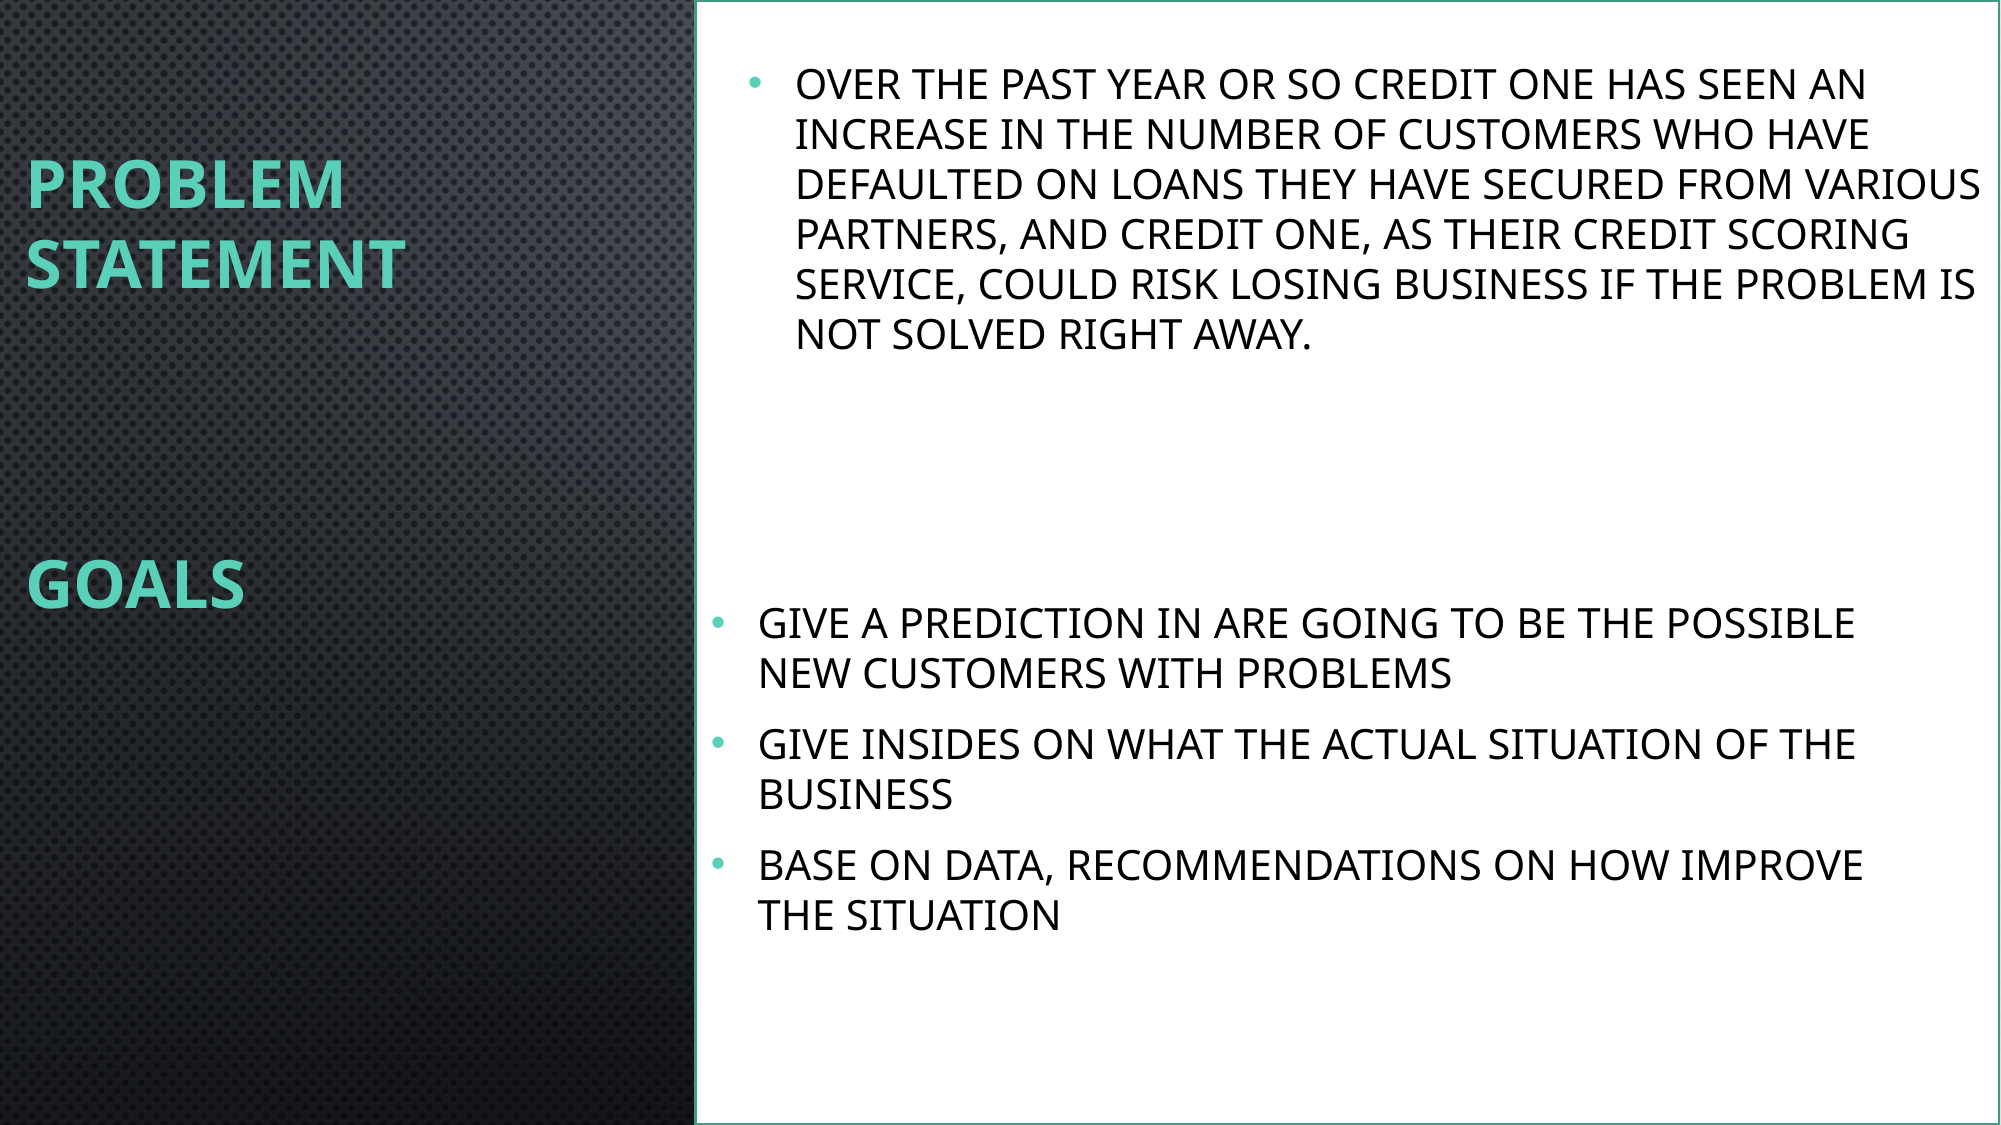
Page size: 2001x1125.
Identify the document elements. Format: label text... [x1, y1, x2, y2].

title Problem statement Goals [10, 38, 733, 1125]
text_box [733, 588, 2000, 1125]
text_box Give a prediction in are going to be the possible new customers with problems Give insides on what the actual situation of the business Base on data, recommendations on how improve the situation [695, 589, 1963, 965]
text_box [694, 0, 2000, 40]
list Over the past year or so Credit One has seen an increase in the number of customers who have defaulted on loans they have secured from various partners, and Credit One, as their credit scoring service, could risk losing business if the problem is not solved right away. [732, 40, 2000, 588]
